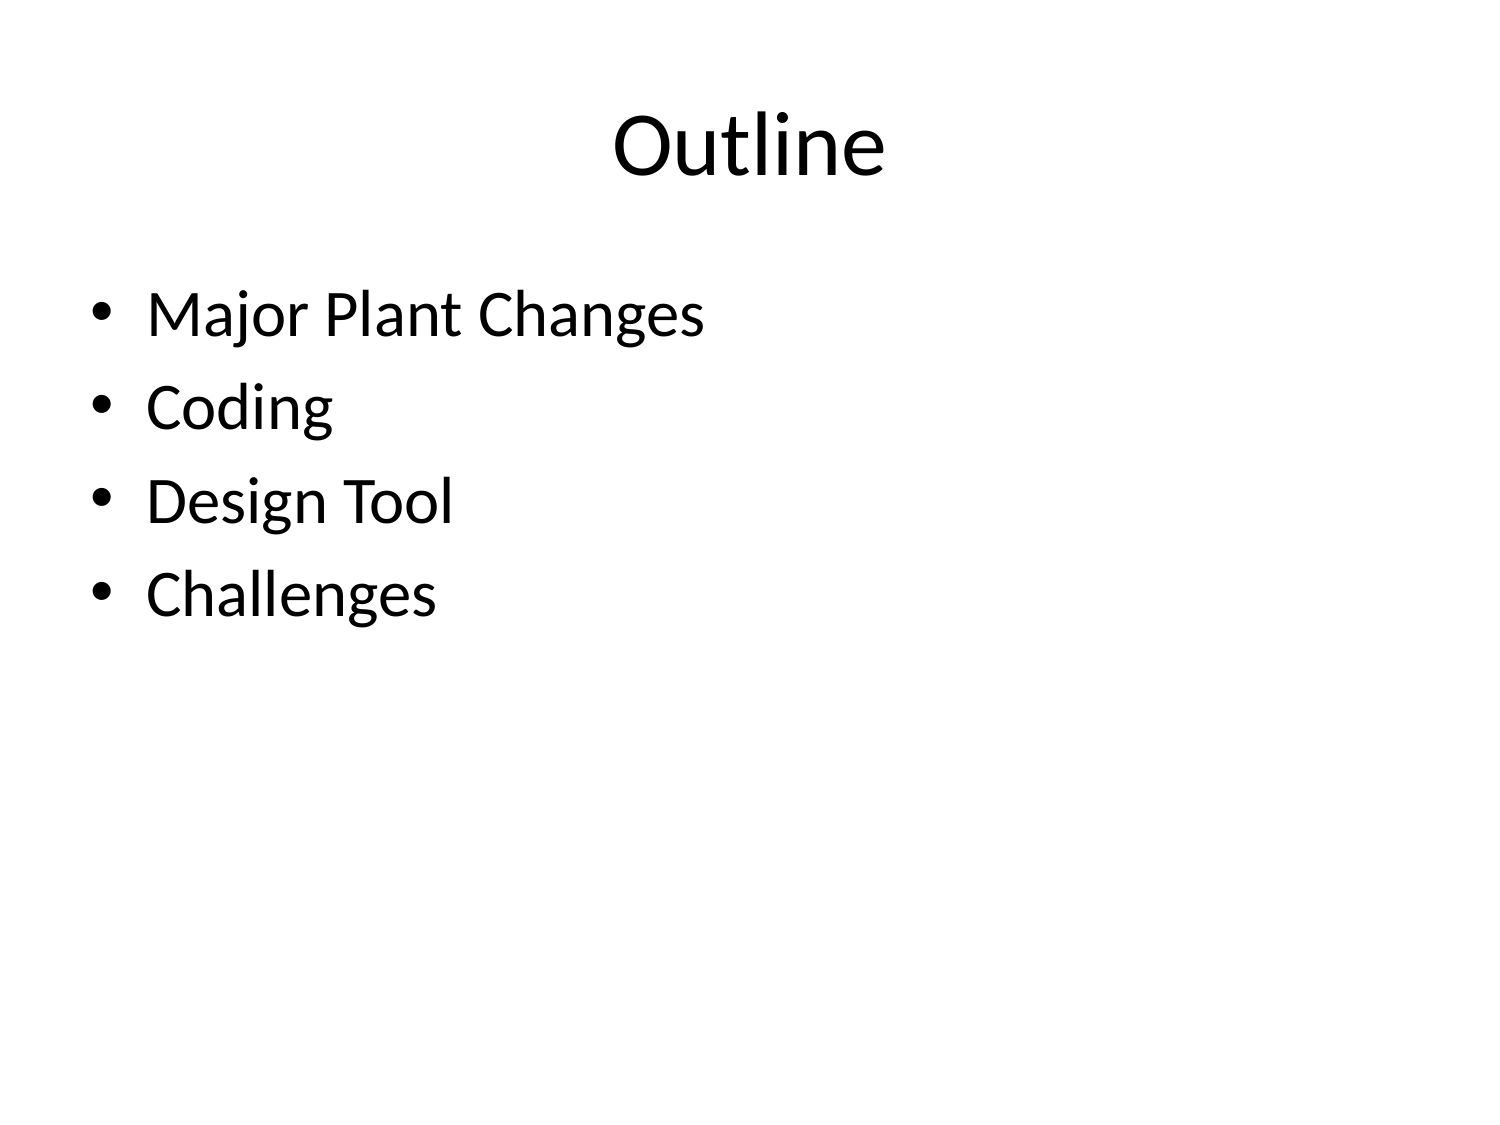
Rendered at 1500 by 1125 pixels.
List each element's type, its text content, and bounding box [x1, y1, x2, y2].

list Major Plant Changes Coding Design Tool Challenges [75, 262, 1425, 1005]
title Outline [75, 45, 1425, 233]
